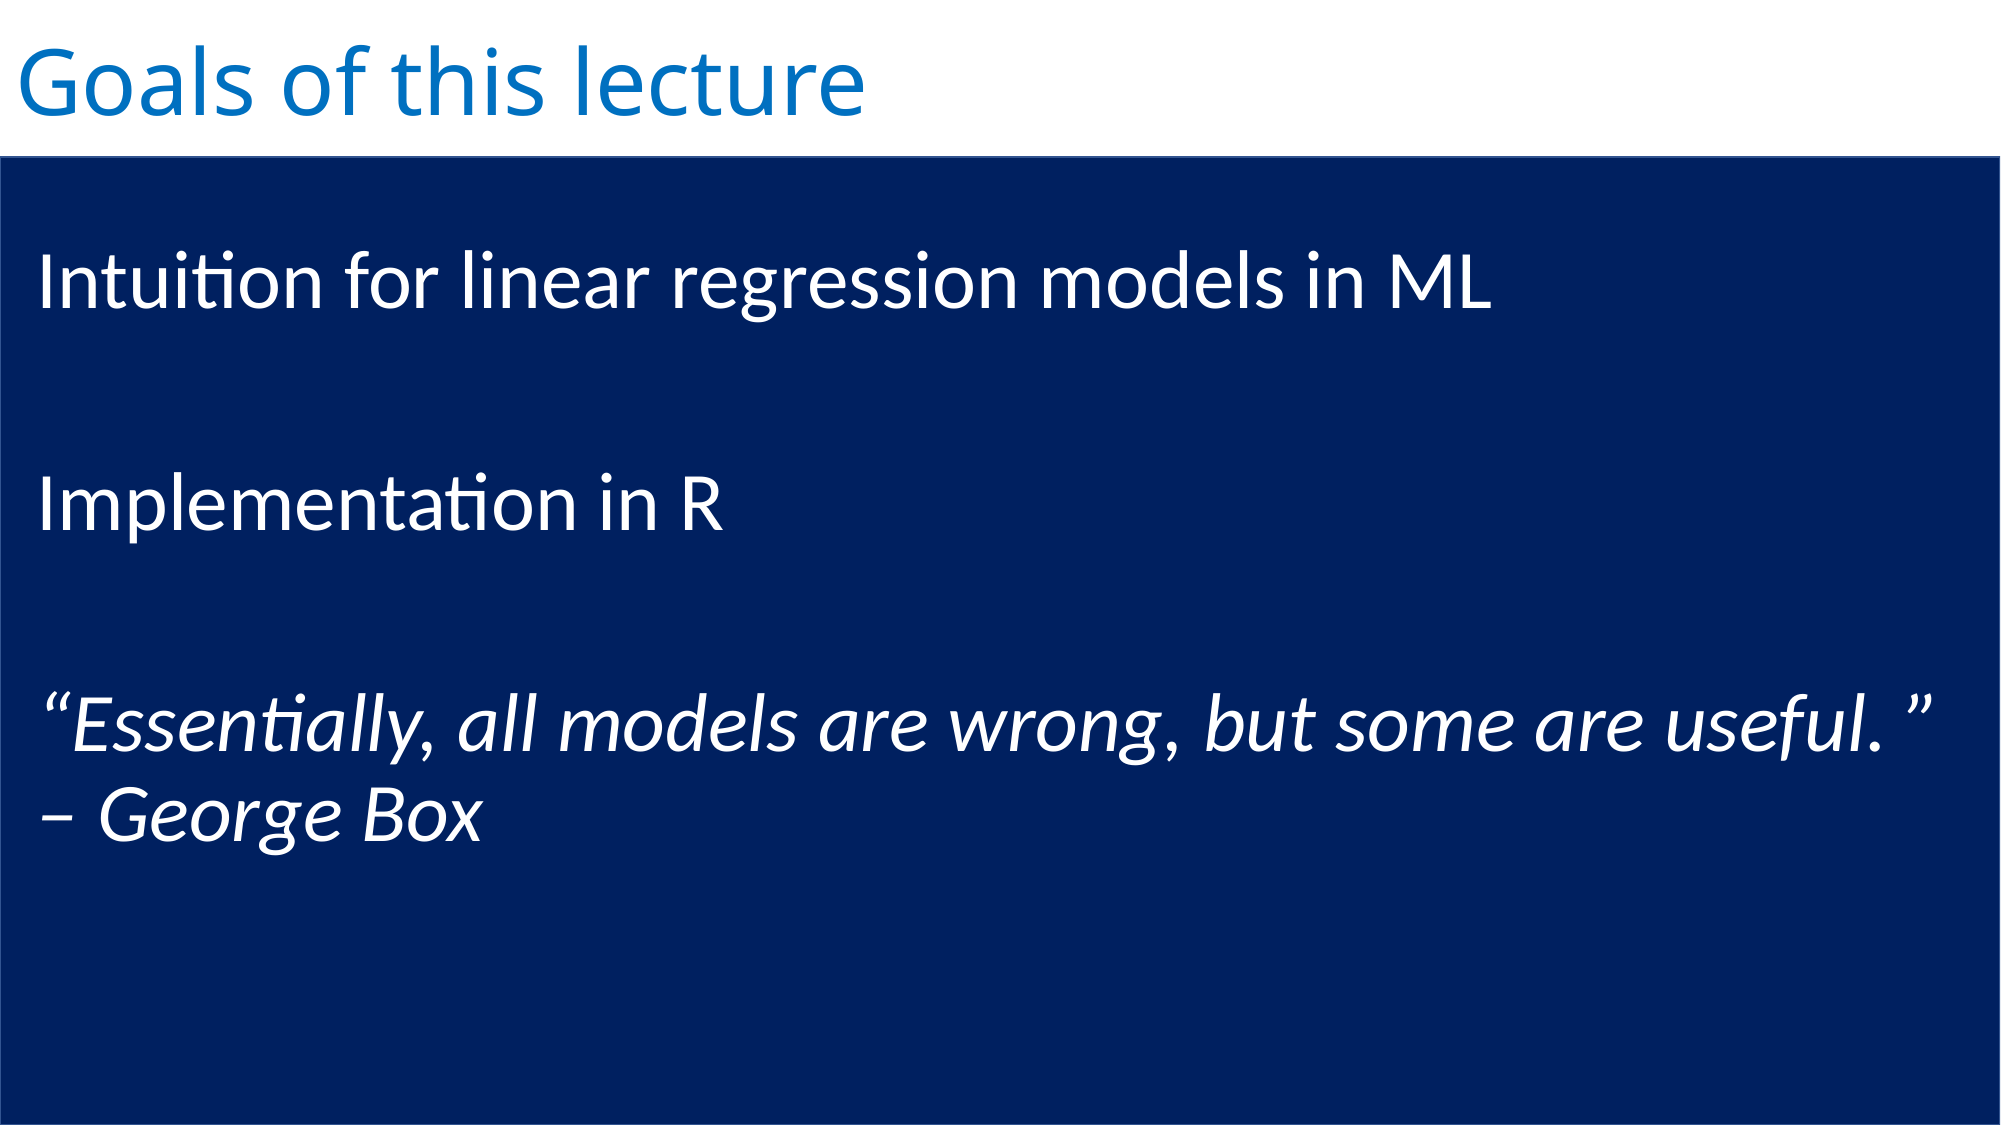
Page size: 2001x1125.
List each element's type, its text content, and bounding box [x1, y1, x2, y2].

title Goals of this lecture [0, 28, 1725, 143]
list Intuition for linear regression models in ML Implementation in R “Essentially, all models are wrong, but some are useful. ” – George Box [21, 229, 1978, 944]
